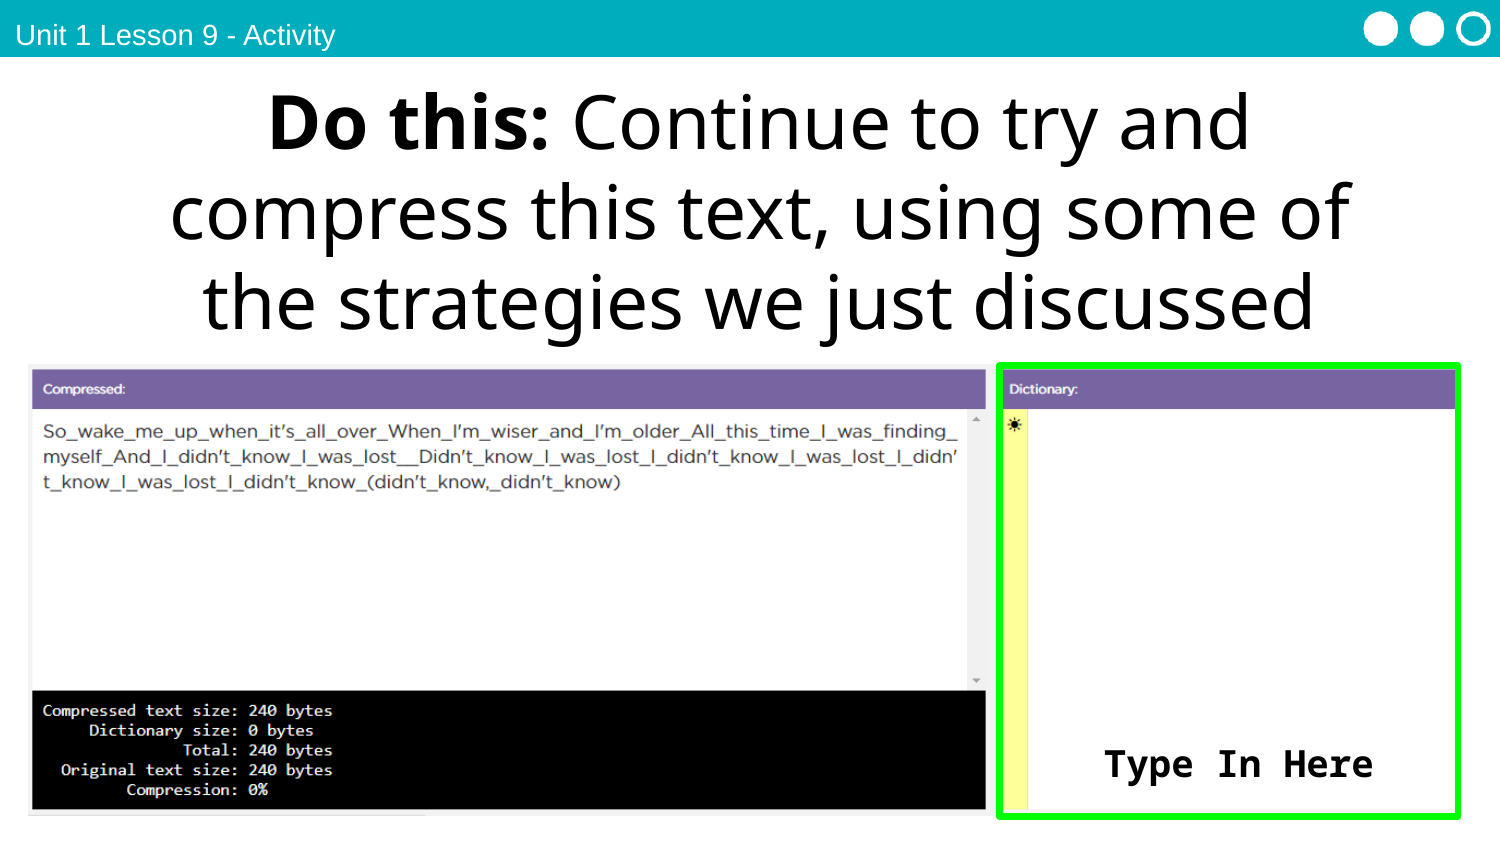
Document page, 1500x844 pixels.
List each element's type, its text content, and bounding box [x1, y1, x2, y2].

picture [0, 0, 1500, 844]
text_box [82, 187, 1438, 362]
text_box Do this: Continue to try and compress this text, using some of the strategies we just discussed [95, 59, 1424, 332]
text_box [27, 363, 1459, 817]
text_box Unit 1 Lesson 9 - Activity [0, 0, 750, 58]
